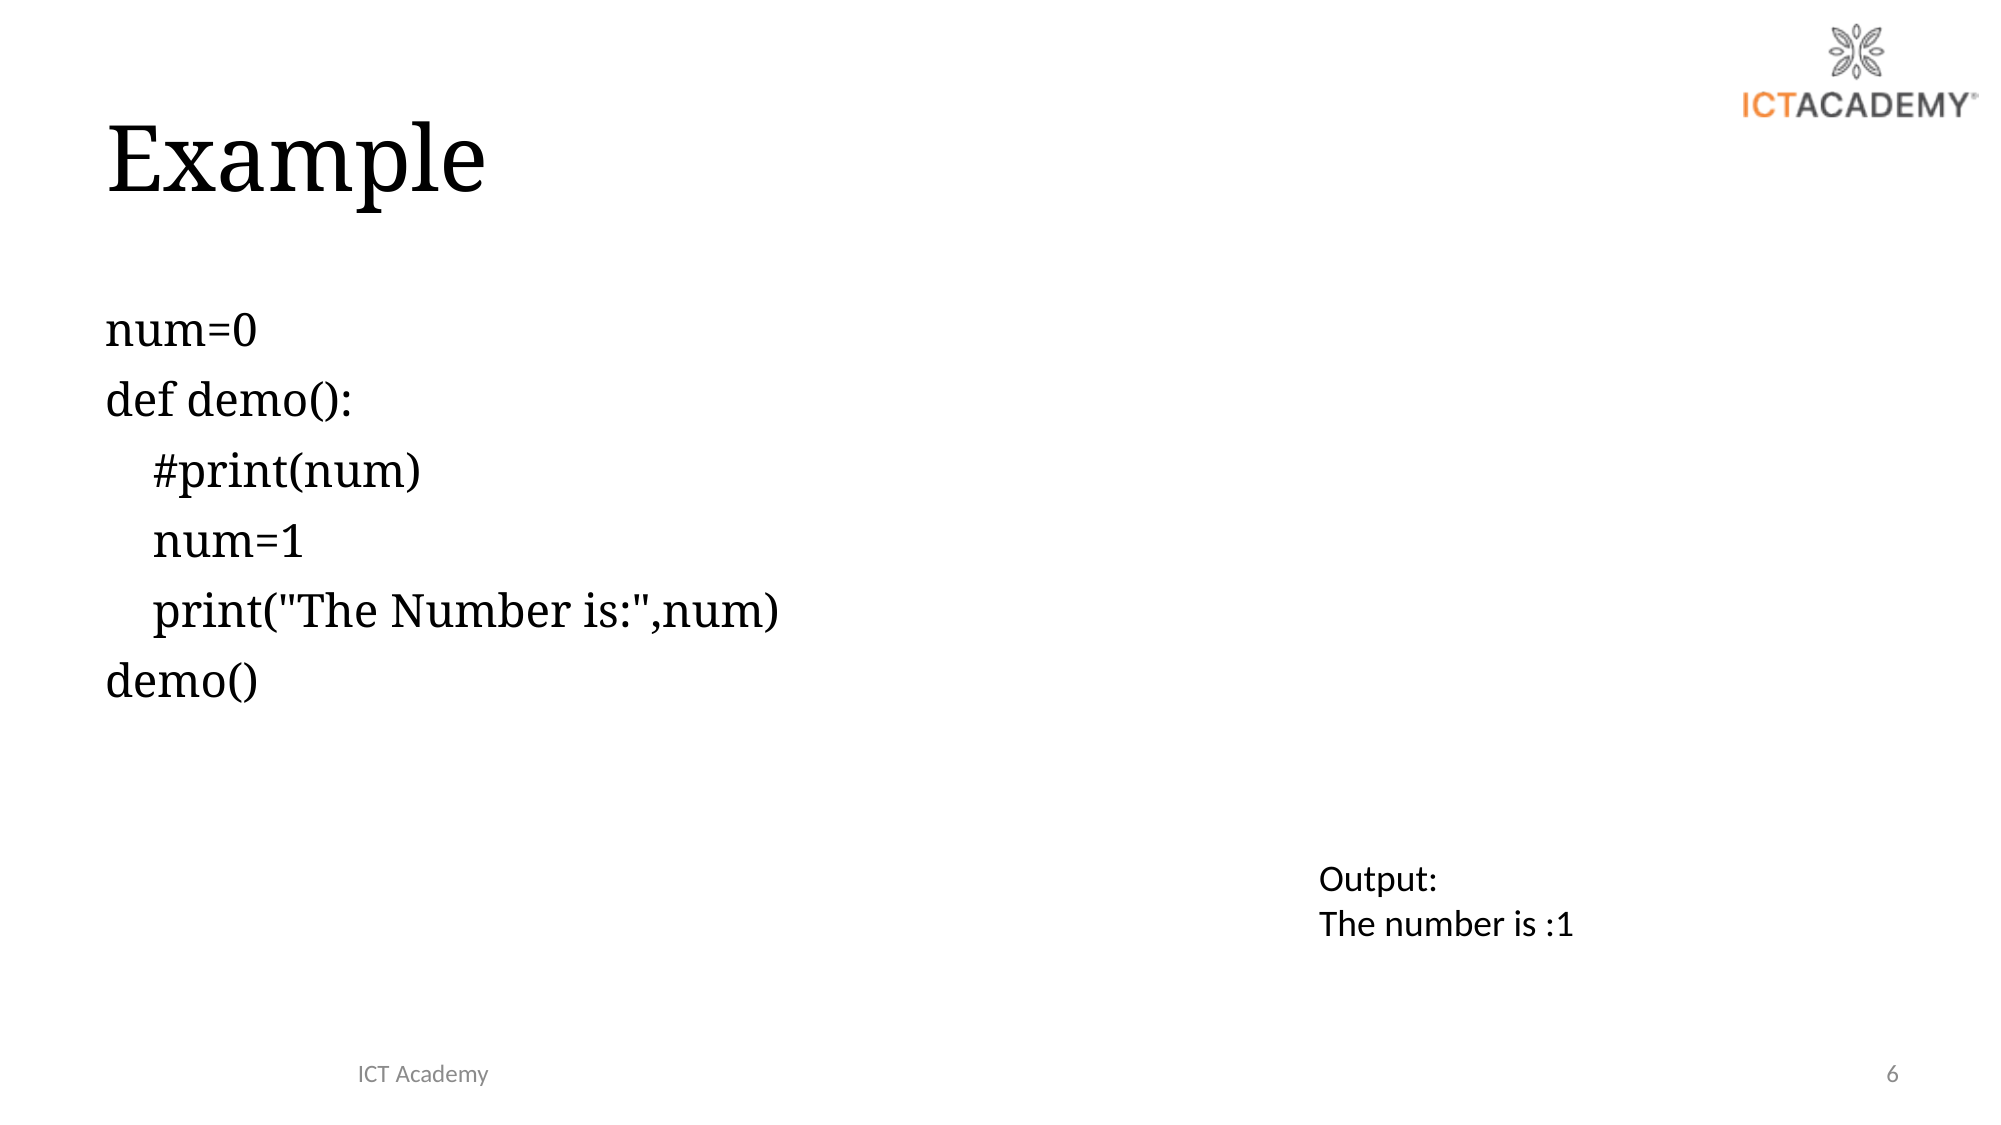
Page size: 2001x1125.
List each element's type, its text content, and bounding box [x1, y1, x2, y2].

text_box Output: The number is :1 [1304, 846, 1755, 952]
list num=0 def demo(): #print(num) num=1 print("The Number is:",num) demo() [90, 299, 1910, 1014]
slide_number 6 [1464, 1042, 1915, 1103]
picture [1743, 22, 1979, 120]
title Example [91, 52, 1670, 271]
footer ICT Academy [85, 1042, 761, 1103]
